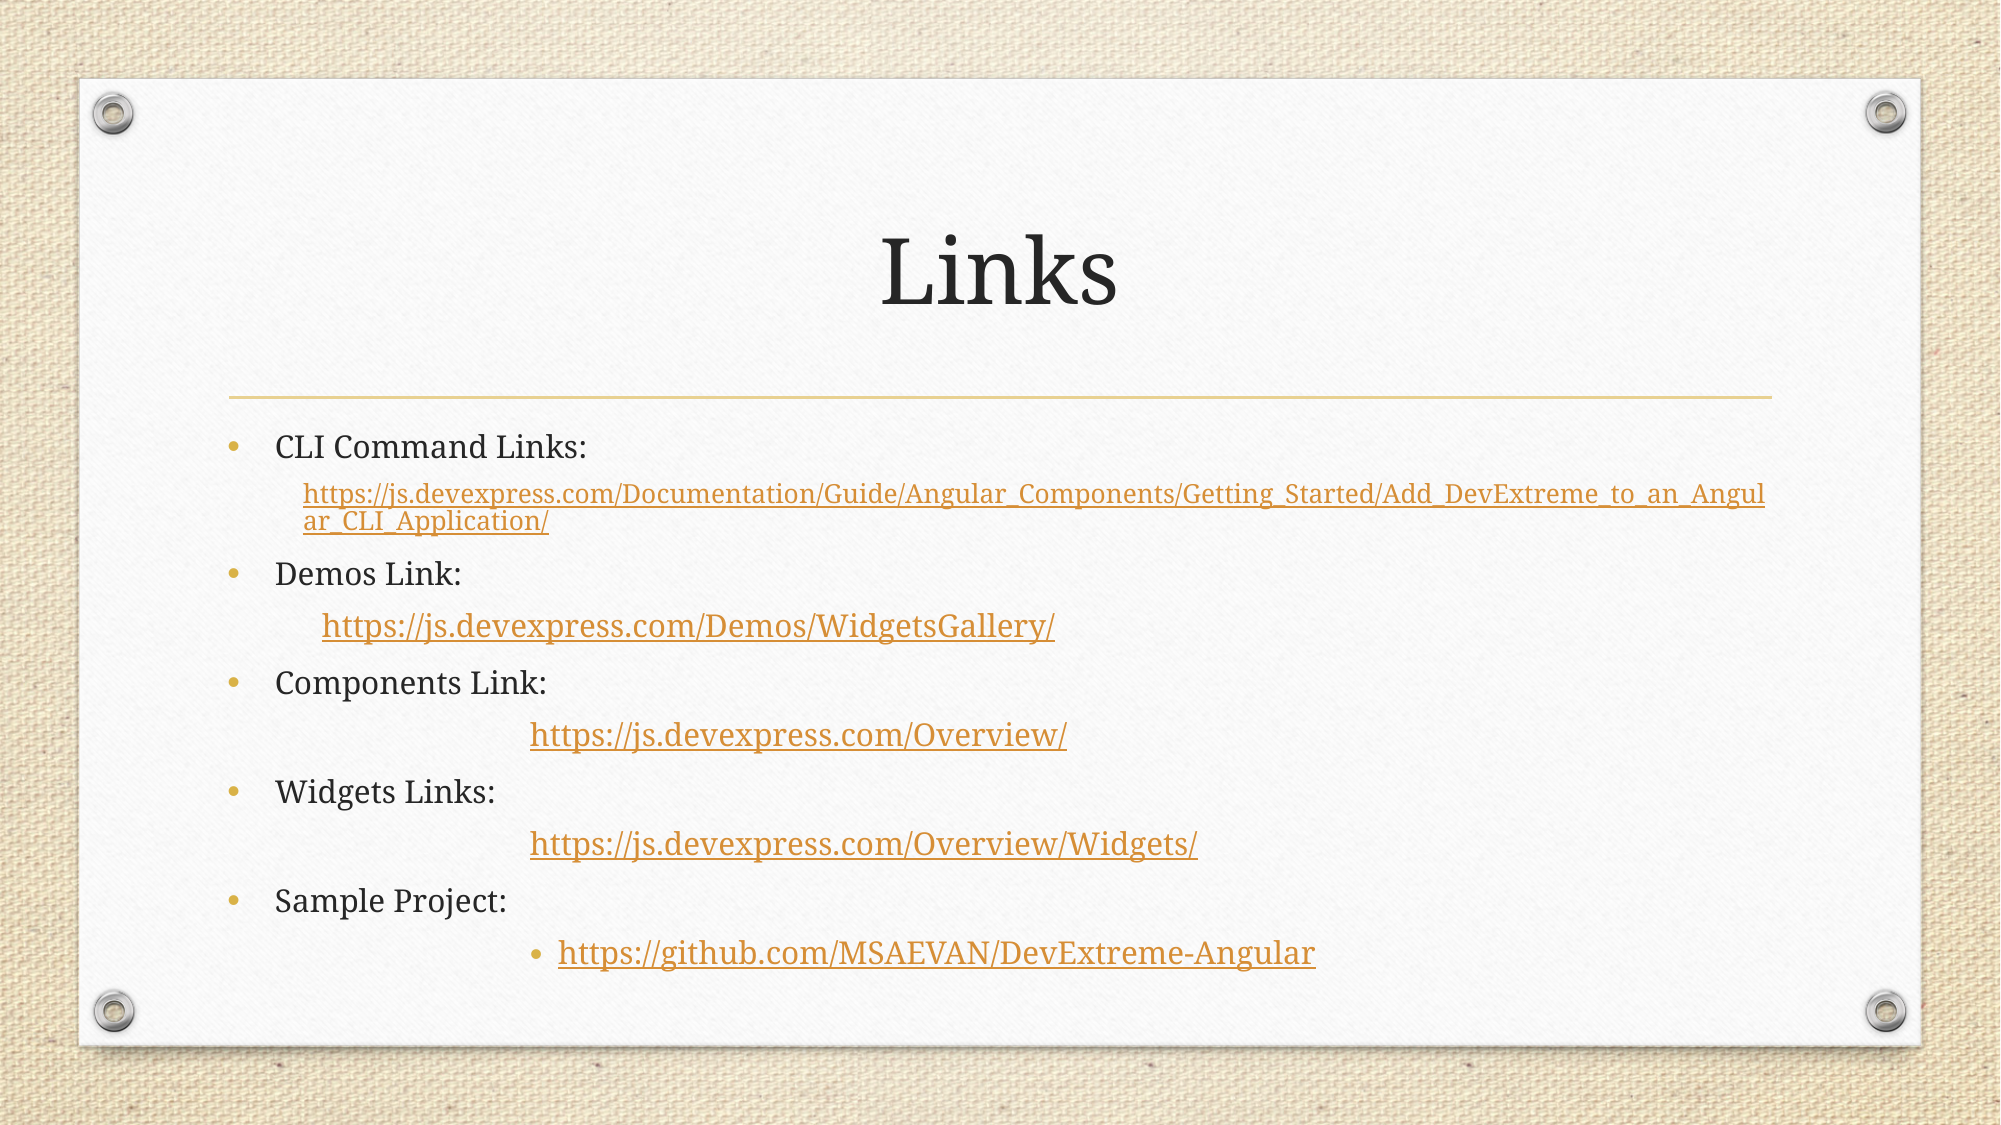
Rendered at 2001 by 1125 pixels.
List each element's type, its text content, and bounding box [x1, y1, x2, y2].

picture [0, 0, 2001, 1125]
title Links [212, 161, 1788, 375]
list CLI Command Links: https://js.devexpress.com/Documentation/Guide/Angular_Components/Getting_Started/Add_DevExtreme_to_an_Angular_CLI_Application/ Demos Link: https://js.devexpress.com/Demos/WidgetsGallery/ Components Link: https://js.devexpress.com/Overview/ Widgets Links: https://js.devexpress.com/Overview/Widgets/ Sample Project: https://github.com/MSAEVAN/DevExtreme-Angular [212, 419, 1788, 964]
